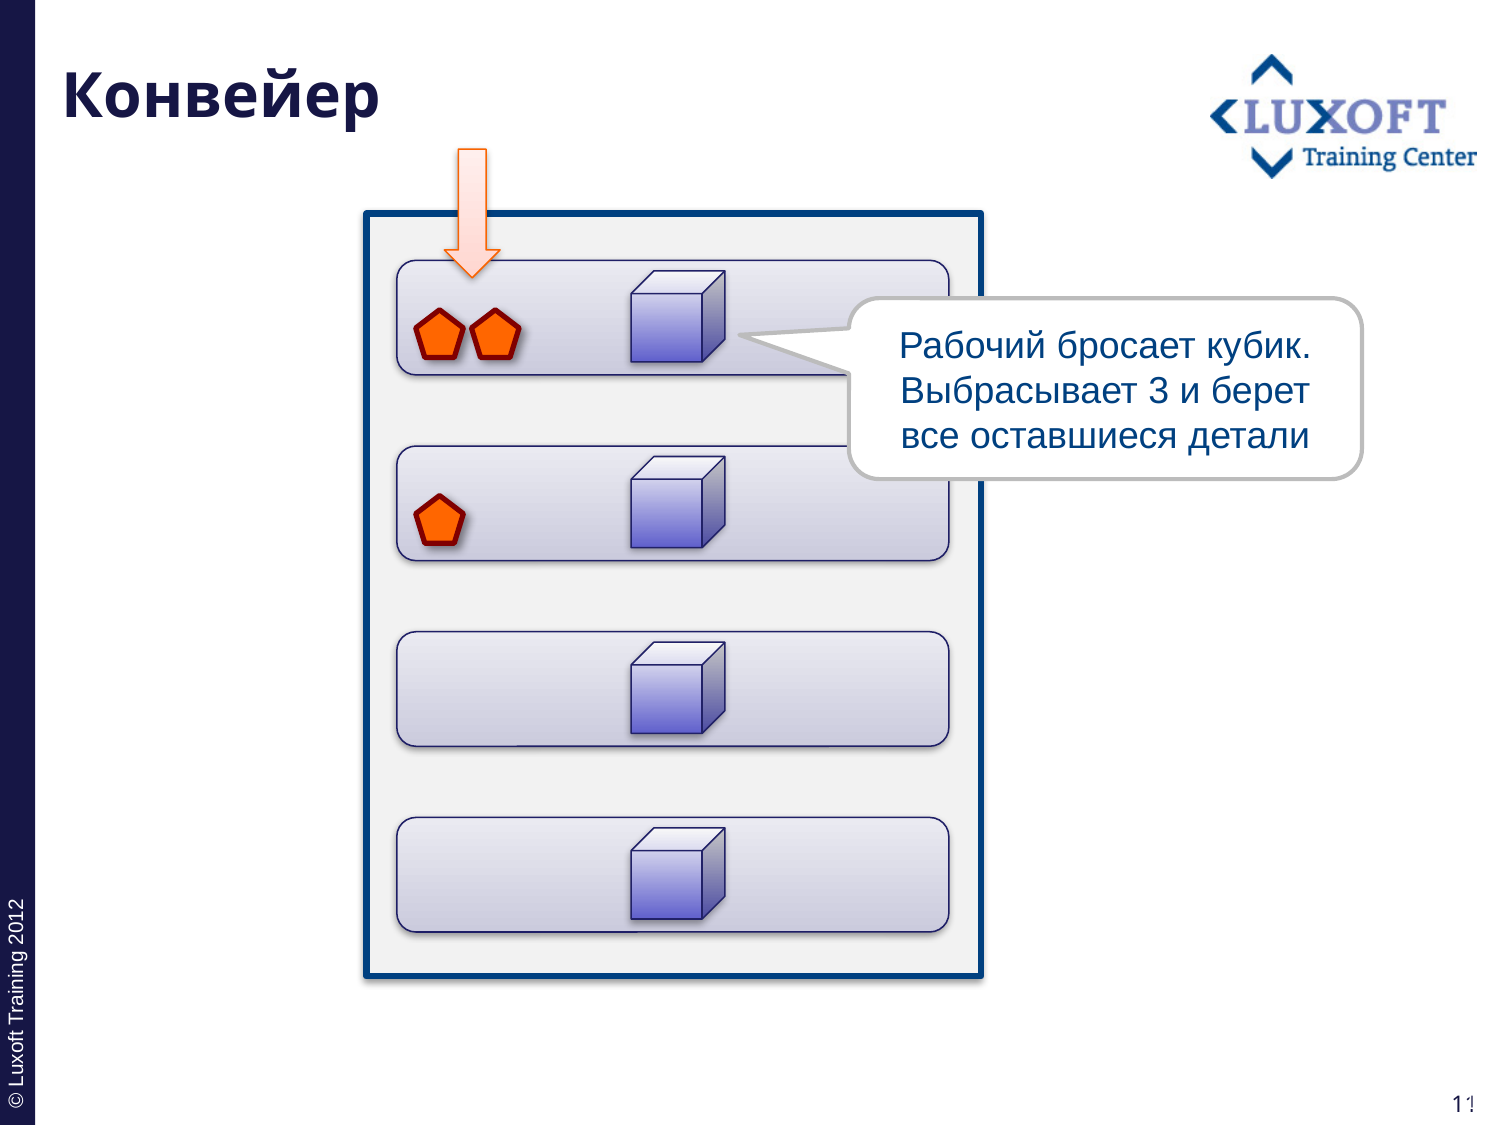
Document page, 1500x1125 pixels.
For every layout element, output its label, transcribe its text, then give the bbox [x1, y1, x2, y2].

title Конвейер [46, 20, 1397, 165]
text_box Рабочий бросает кубик. Выбрасывает 3 и берет все оставшиеся детали [986, 296, 1365, 482]
picture [1210, 54, 1477, 179]
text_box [366, 148, 982, 977]
